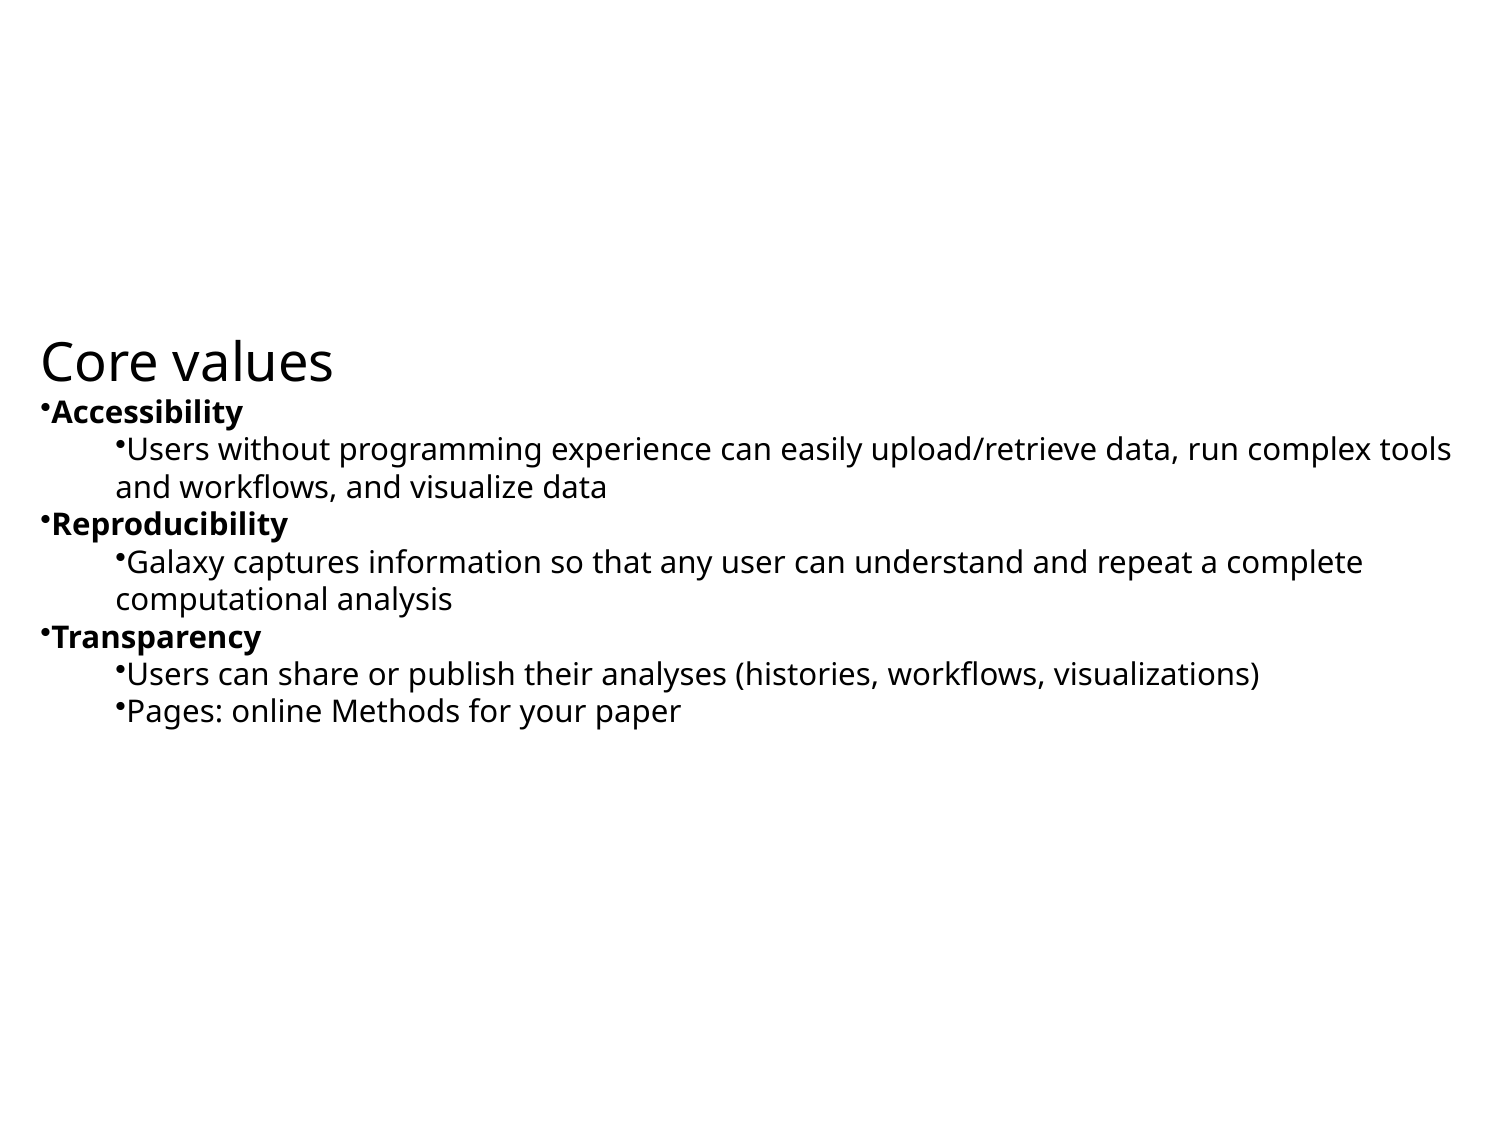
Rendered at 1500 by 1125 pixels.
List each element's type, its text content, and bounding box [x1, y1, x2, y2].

text_box Core values Accessibility Users without programming experience can easily upload/retrieve data, run complex tools and workflows, and visualize data Reproducibility Galaxy captures information so that any user can understand and repeat a complete computational analysis Transparency Users can share or publish their analyses (histories, workflows, visualizations) Pages: online Methods for your paper [25, 269, 1500, 827]
